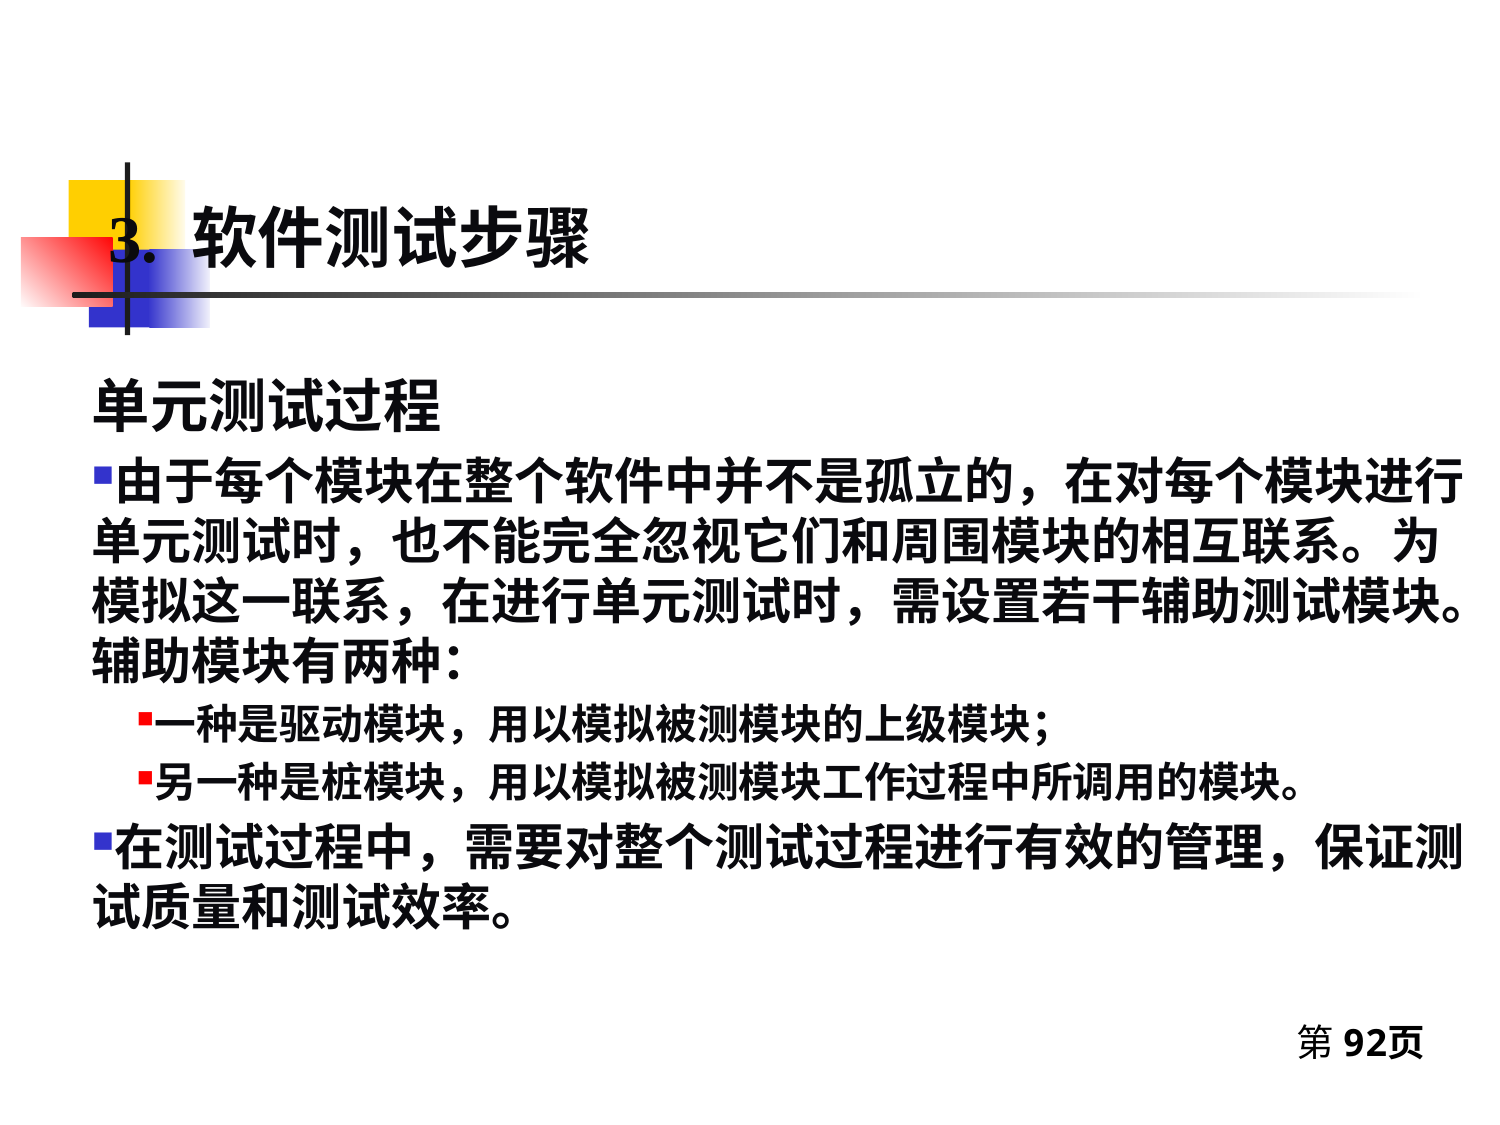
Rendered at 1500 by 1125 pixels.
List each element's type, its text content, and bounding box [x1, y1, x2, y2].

text_box 3. 软件测试步骤 [76, 160, 751, 311]
list 单元测试过程 由于每个模块在整个软件中并不是孤立的，在对每个模块进行单元测试时，也不能完全忽视它们和周围模块的相互联系。为模拟这一联系，在进行单元测试时，需设置若干辅助测试模块。辅助模块有两种： 一种是驱动模块，用以模拟被测模块的上级模块； 另一种是桩模块，用以模拟被测模块工作过程中所调用的模块。 在测试过程中，需要对整个测试过程进行有效的管理，保证测试质量和测试效率。 [76, 361, 1500, 1037]
